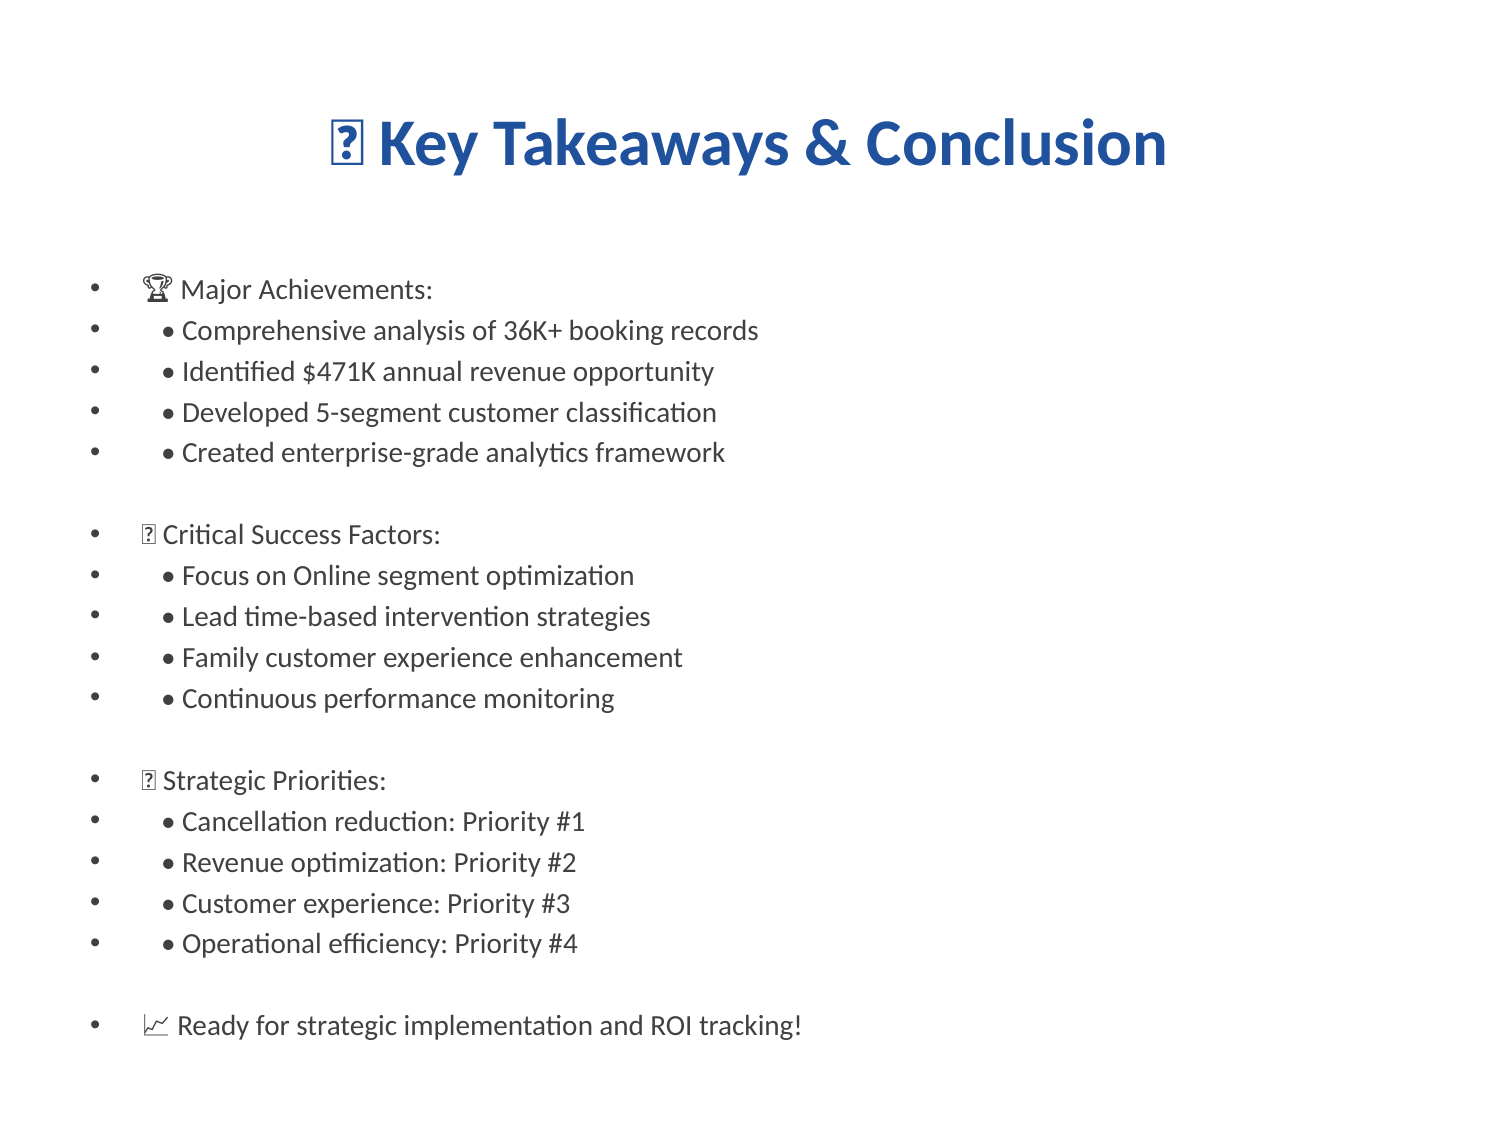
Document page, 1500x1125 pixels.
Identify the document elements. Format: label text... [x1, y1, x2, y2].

title ✅ Key Takeaways & Conclusion [75, 45, 1425, 233]
list 🏆 Major Achievements: • Comprehensive analysis of 36K+ booking records • Identified $471K annual revenue opportunity • Developed 5-segment customer classification • Created enterprise-grade analytics framework 💡 Critical Success Factors: • Focus on Online segment optimization • Lead time-based intervention strategies • Family customer experience enhancement • Continuous performance monitoring 🎯 Strategic Priorities: • Cancellation reduction: Priority #1 • Revenue optimization: Priority #2 • Customer experience: Priority #3 • Operational efficiency: Priority #4 📈 Ready for strategic implementation and ROI tracking! [75, 262, 1425, 1058]
